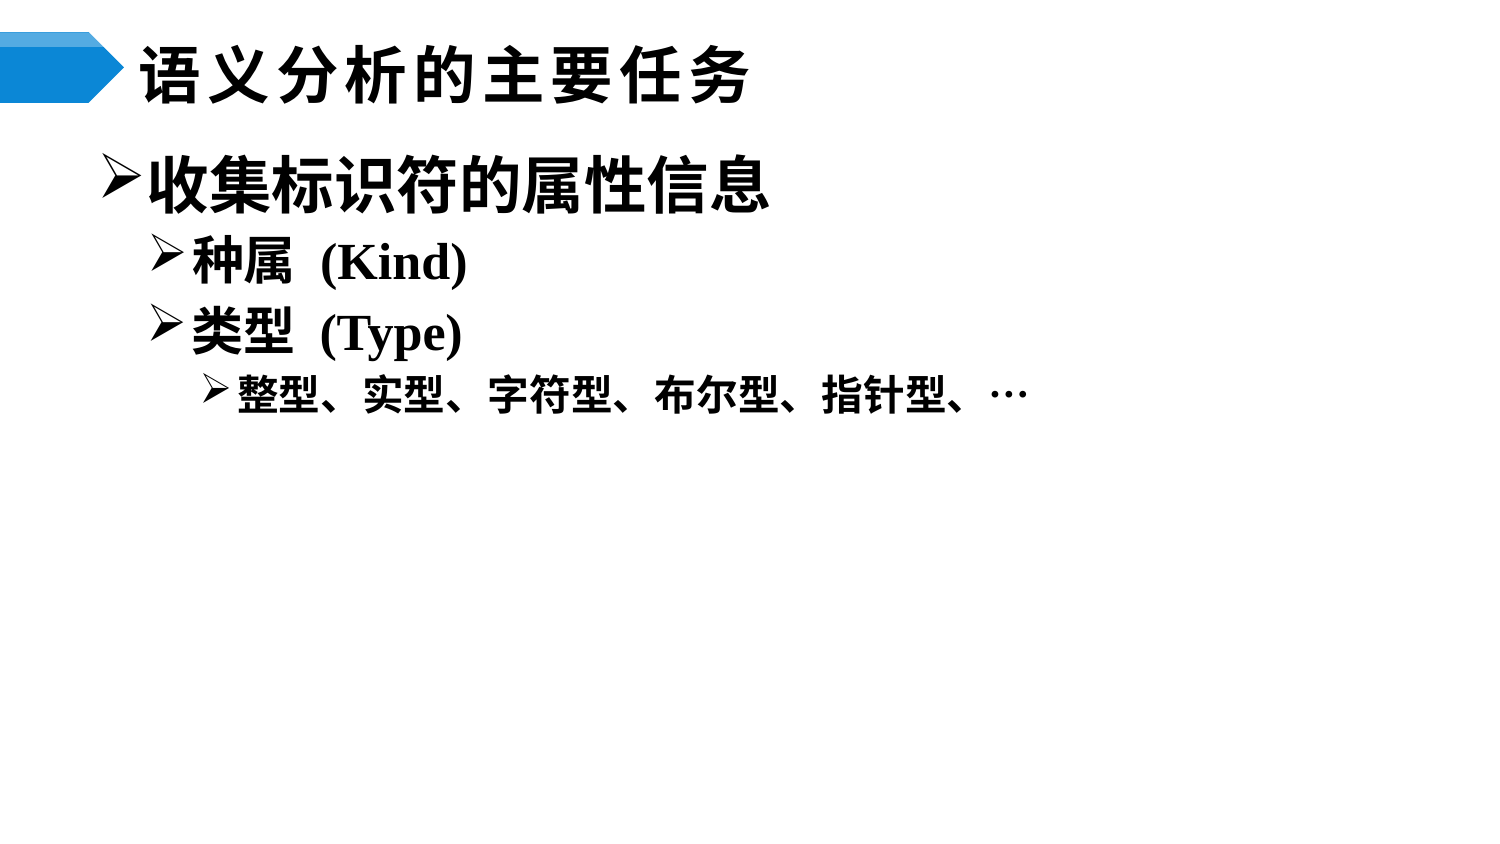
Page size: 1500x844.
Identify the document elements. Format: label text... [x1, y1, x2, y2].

text_box 种属 (Kind) [132, 220, 1314, 469]
list 类型 (Type) 整型、实型、字符型、布尔型、指针型、… [81, 290, 1125, 820]
title 语义分析的主要任务 [130, 43, 1425, 103]
text_box 收集标识符的属性信息 [82, 138, 1264, 668]
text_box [0, 31, 125, 104]
